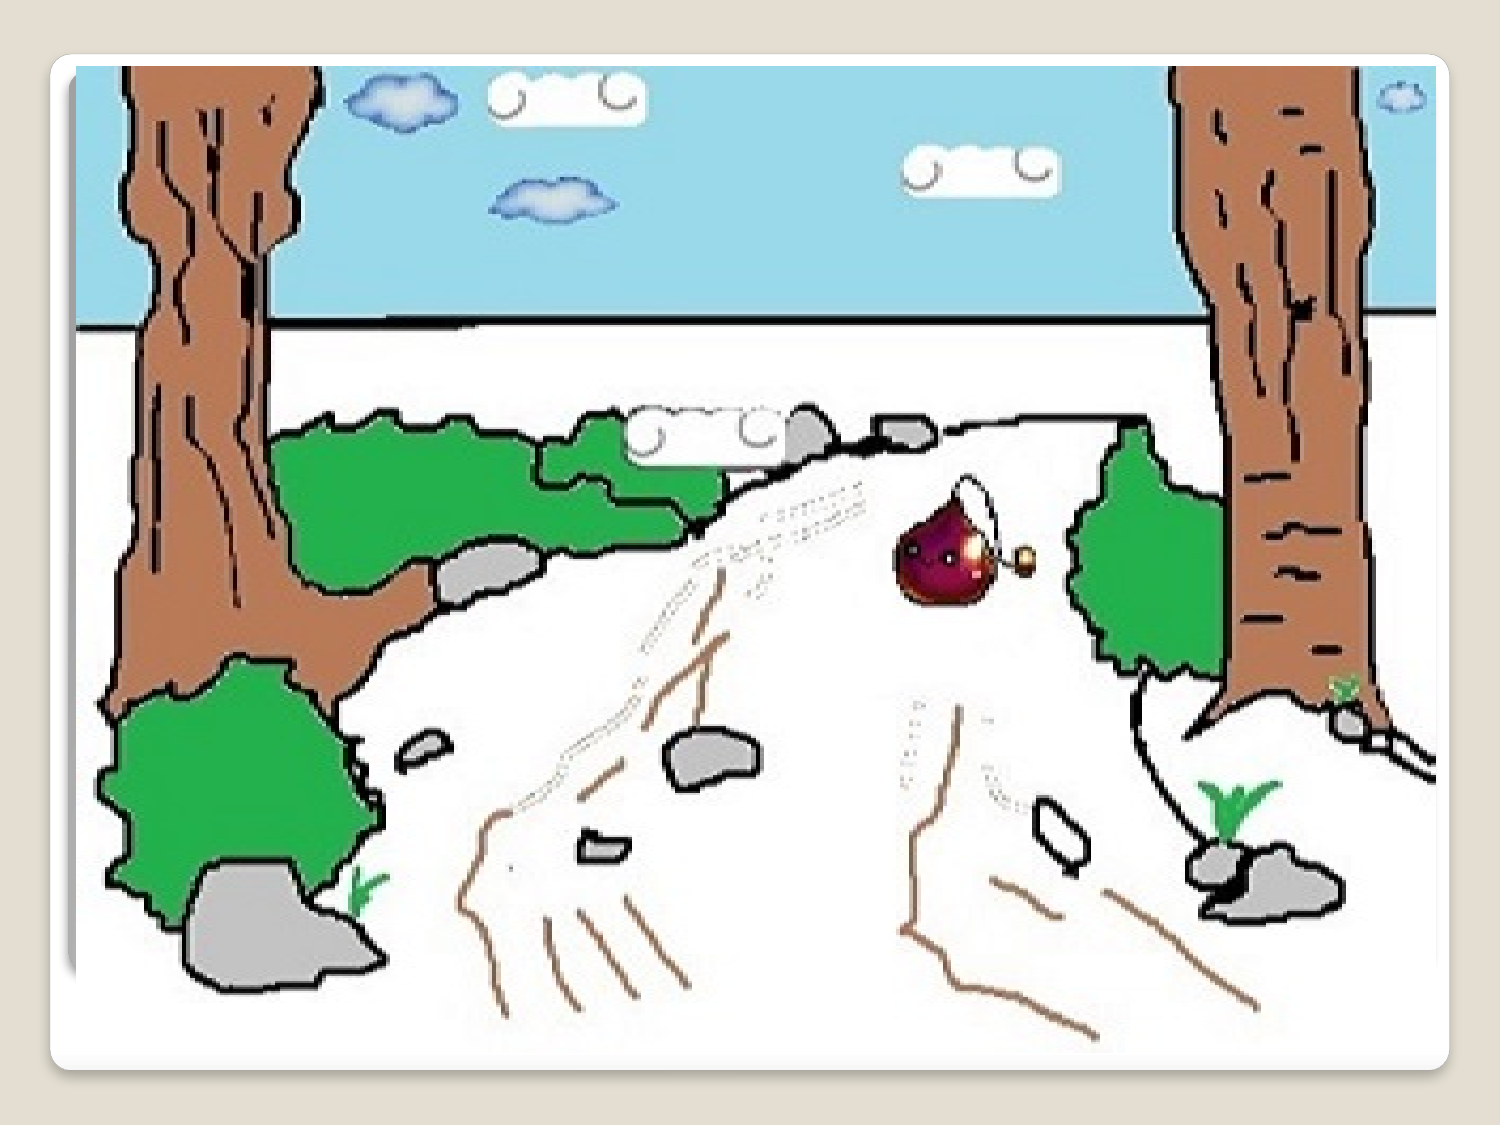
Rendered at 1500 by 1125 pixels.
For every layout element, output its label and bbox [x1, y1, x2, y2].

list [76, 66, 1436, 1053]
